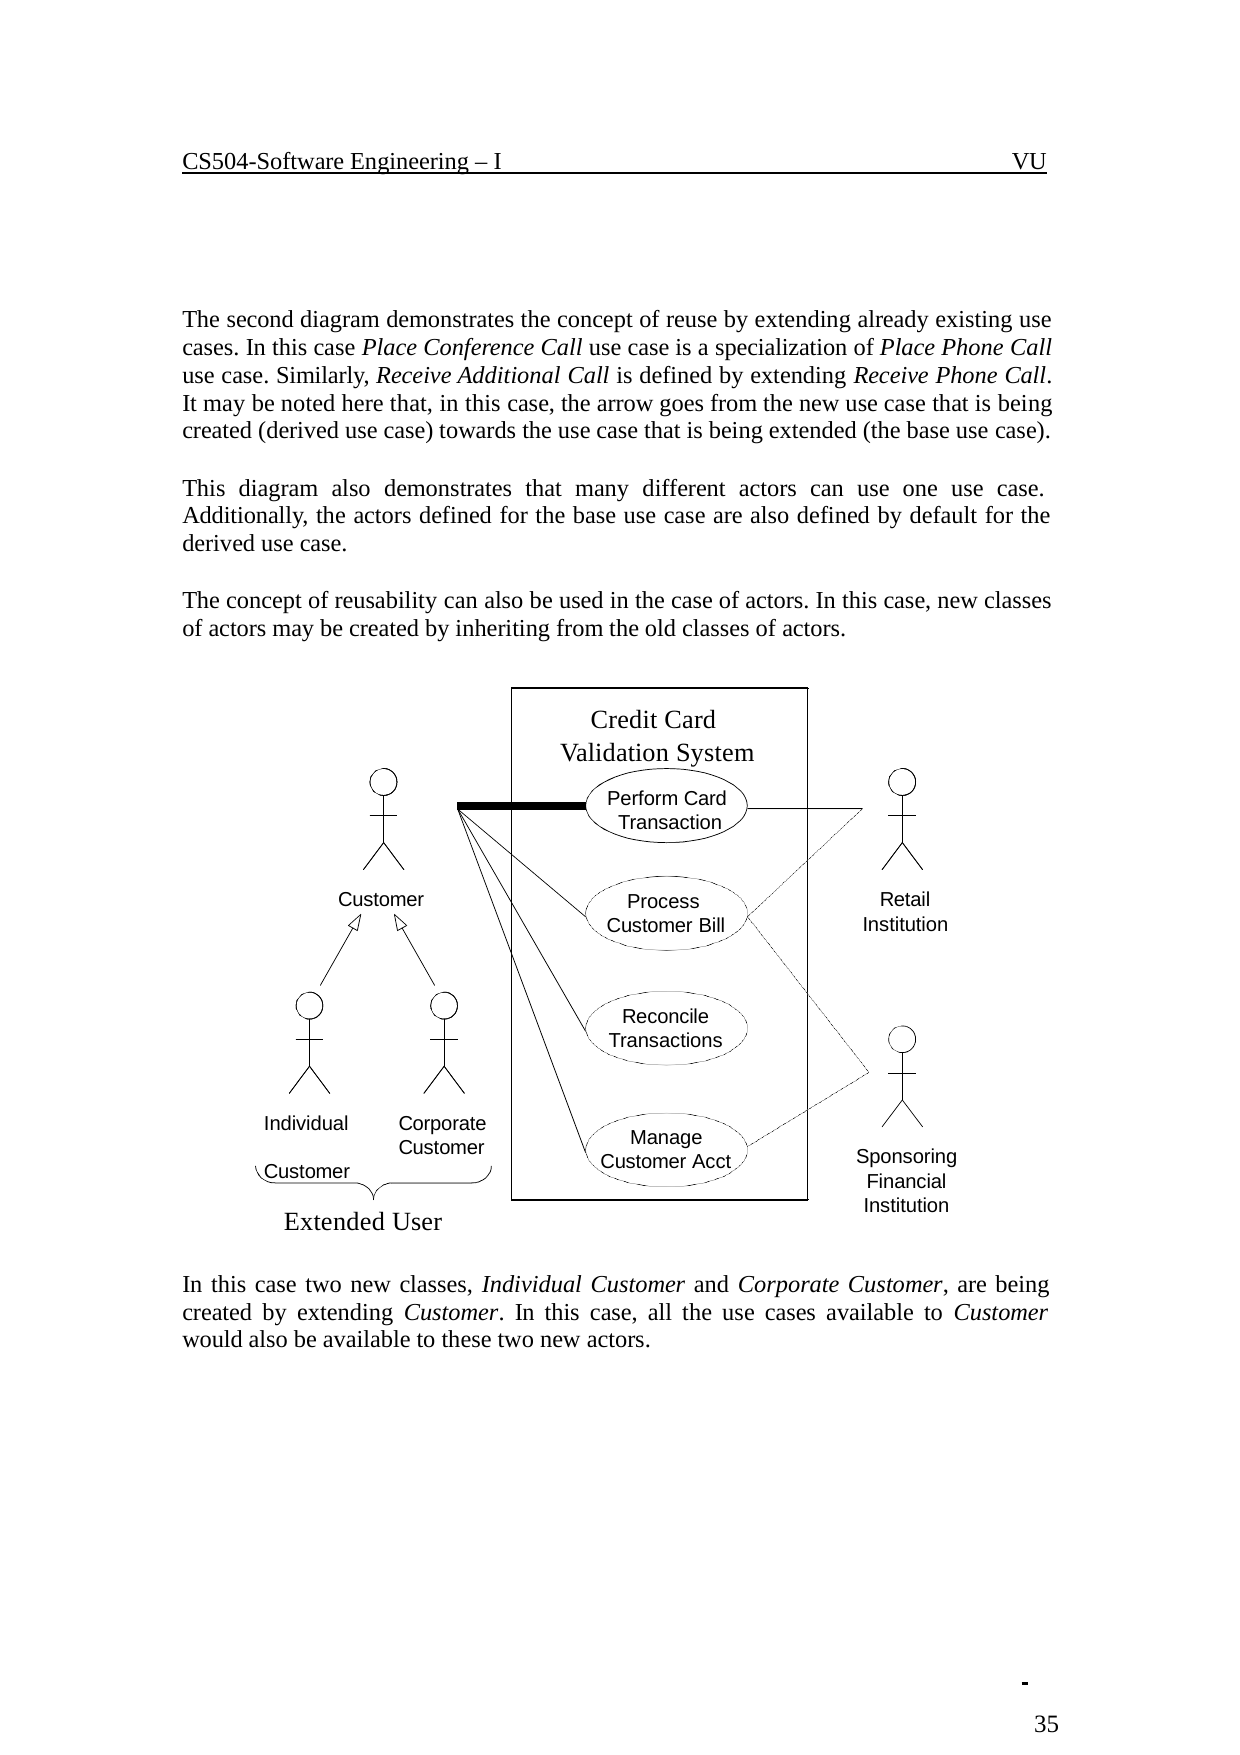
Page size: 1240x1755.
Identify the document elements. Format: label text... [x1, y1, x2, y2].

text_box Individual Customer [261, 1110, 354, 1182]
text_box Extended User [282, 1203, 446, 1236]
text_box [585, 808, 869, 1187]
text_box [255, 1165, 492, 1201]
text_box Customer [396, 1134, 489, 1159]
text_box Sponsoring Financial Institution [852, 1143, 960, 1217]
text_box CS504-Software Engineering – I [180, 145, 504, 175]
text_box In this case two new classes, Individual Customer and Corporate Customer, are being created by extending Customer. In this case, all the use cases available to Customer would also be available to these two new actors. [180, 1268, 1060, 1353]
text_box Retail Institution [869, 886, 952, 936]
text_box Customer [336, 886, 428, 911]
text_box Process Customer Bill [604, 888, 729, 938]
text_box [348, 913, 362, 932]
text_box The second diagram demonstrates the concept of reuse by extending already existing use cases. In this case Place Conference Call use case is a specialization of Place Phone Call use case. Similarly, Receive Additional Call is defined by extending Receive Phone Call. It may be noted here that, in this case, the arrow goes from the new use case that is being created (derived use case) towards the use case that is being extended (the base use case). This diagram also demonstrates that many different actors can use one use case. Additionally, the actors defined for the base use case are also defined by default for the derived use case. The concept of reusability can also be used in the case of actors. In this case, new classes of actors may be created by inheriting from the old classes of actors. Credit Card Validation System Perform Card Transaction [180, 304, 1060, 834]
text_box Corporate [396, 1110, 491, 1135]
slide_number 35 © Copyright Virtual University of Pakistan [1019, 1651, 1065, 1755]
text_box VU [1009, 145, 1050, 175]
text_box Reconcile Transactions [606, 1003, 727, 1052]
text_box [394, 913, 408, 932]
text_box Manage Customer Acct [598, 1124, 735, 1173]
